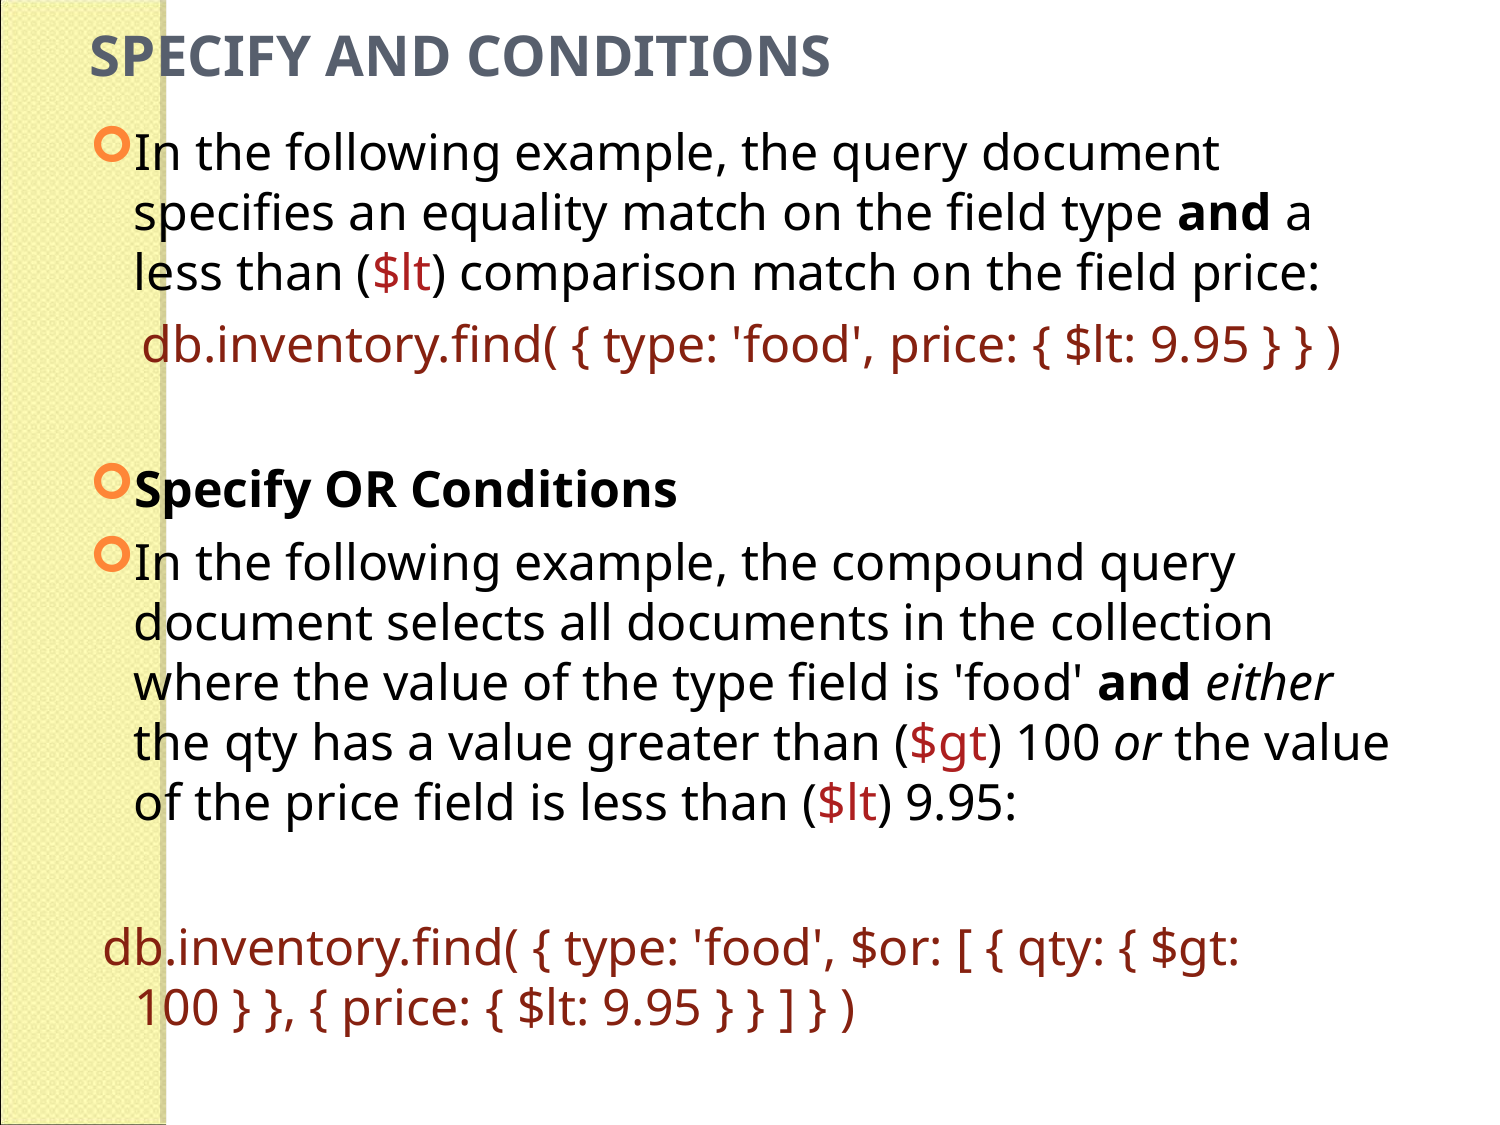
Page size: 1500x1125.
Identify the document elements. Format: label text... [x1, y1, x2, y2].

picture [0, 0, 166, 1125]
text_box SPECIFY AND CONDITIONS [74, 45, 1350, 112]
text_box In the following example, the query document specifies an equality match on the field type and a less than ($lt) comparison match on the field price: db.inventory.find( { type: 'food', price: { $lt: 9.95 } } ) Specify OR Conditions In the following example, the compound query document selects all documents in the collection where the value of the type field is 'food' and either the qty has a value greater than ($gt) 100 or the value of the price field is less than ($lt) 9.95: db.inventory.find( { type: 'food', $or: [ { qty: { $gt: 100 } }, { price: { $lt: 9.95 } } ] } ) [74, 112, 1413, 1062]
